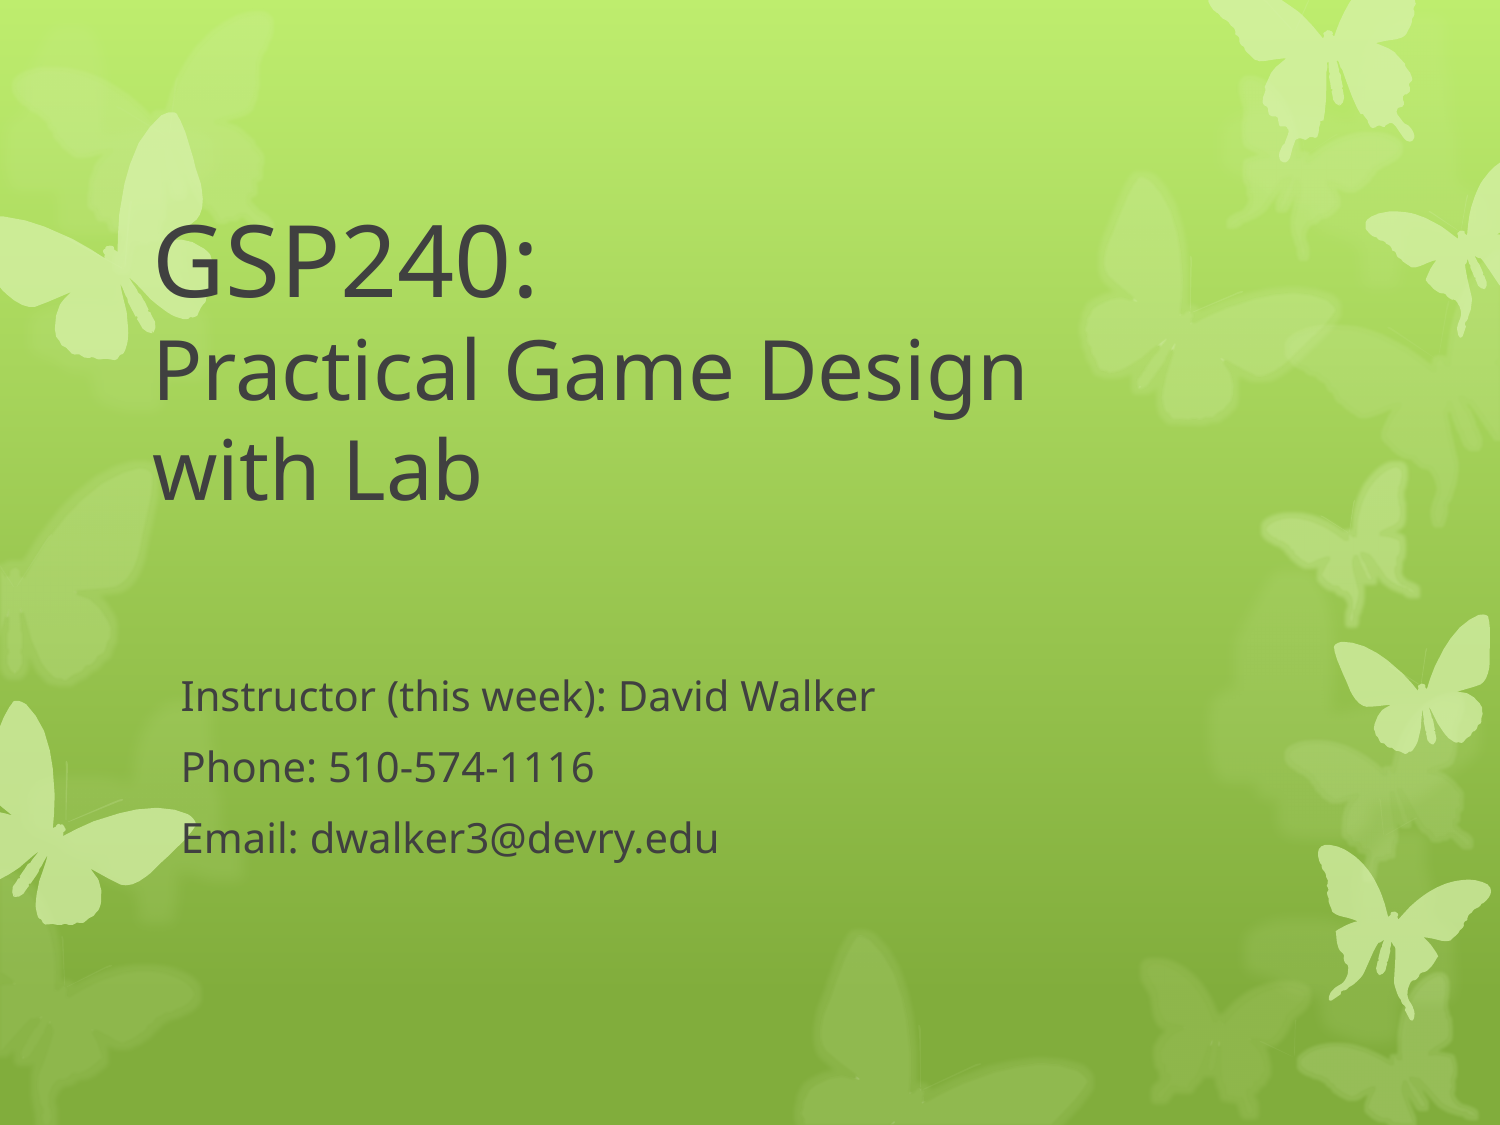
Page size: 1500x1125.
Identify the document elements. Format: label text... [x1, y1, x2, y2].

title GSP240: Practical Game Design with Lab [137, 174, 1305, 525]
subtitle Instructor (this week): David Walker Phone: 510-574-1116 Email: dwalker3@devry.edu [165, 662, 1334, 1038]
